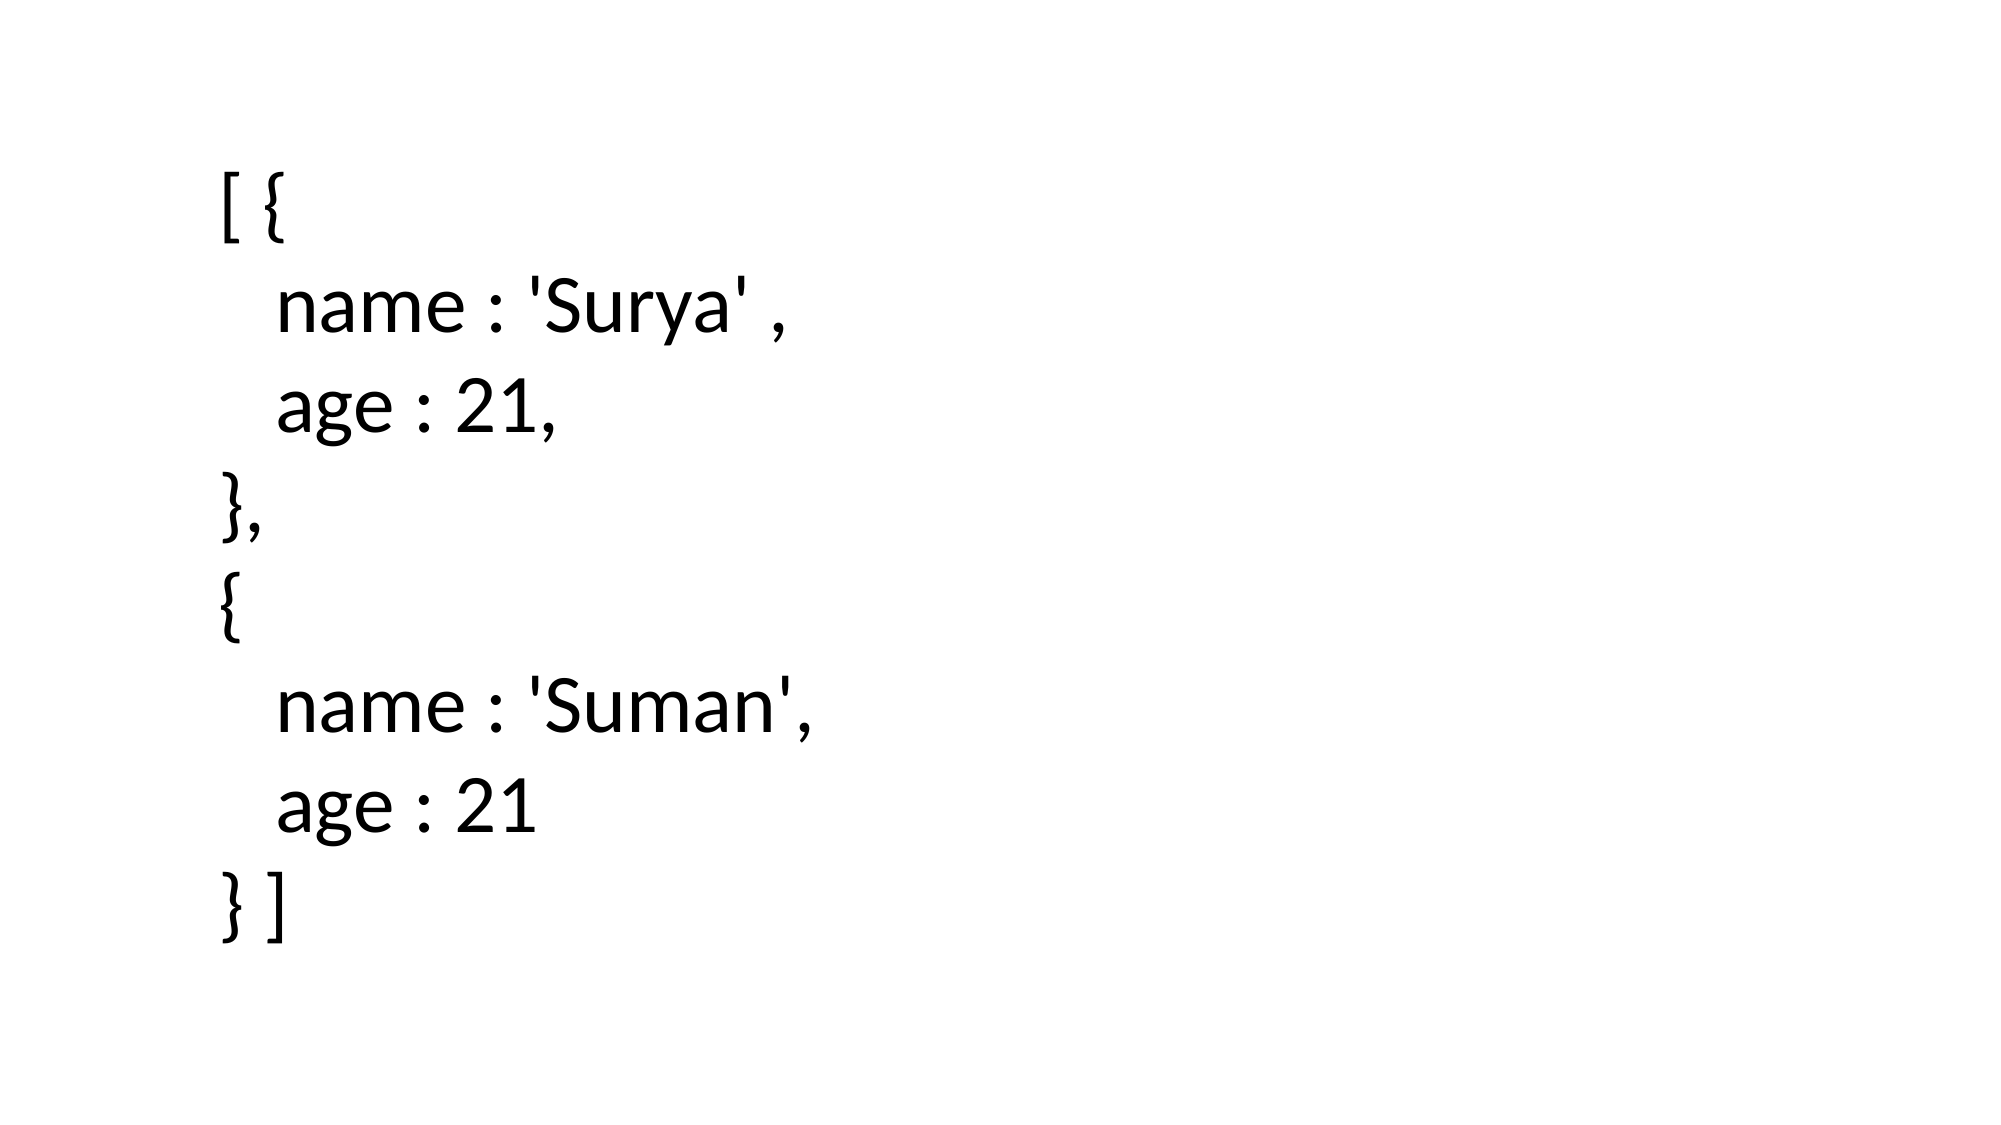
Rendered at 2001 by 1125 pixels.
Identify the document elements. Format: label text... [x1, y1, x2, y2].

text_box [ { name : 'Surya' , age : 21, }, { name : 'Suman', age : 21 } ] [204, 141, 1736, 957]
